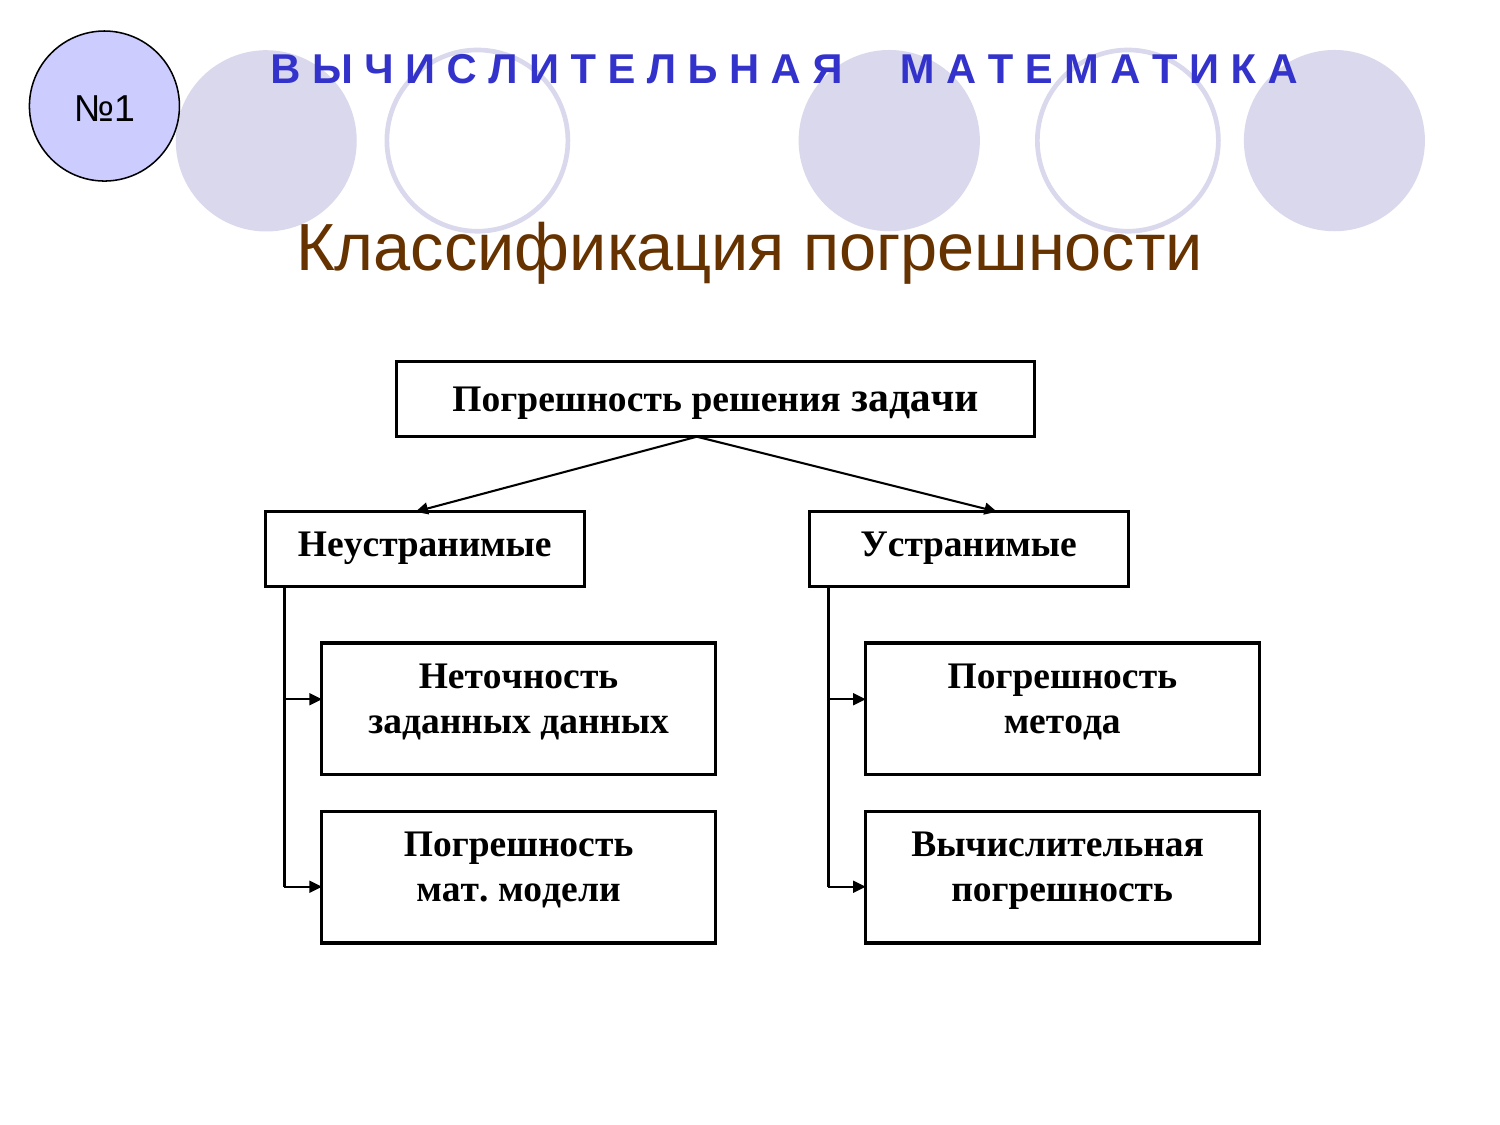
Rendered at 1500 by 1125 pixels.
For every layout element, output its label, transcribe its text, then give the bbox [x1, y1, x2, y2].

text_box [265, 361, 1260, 943]
text_box В Ы Ч И С Л И Т Е Л Ь Н А Я М А Т Е М А Т И К А [183, 42, 1471, 102]
list Классификация погрешности [75, 196, 1425, 1006]
text_box №1 [29, 30, 180, 181]
